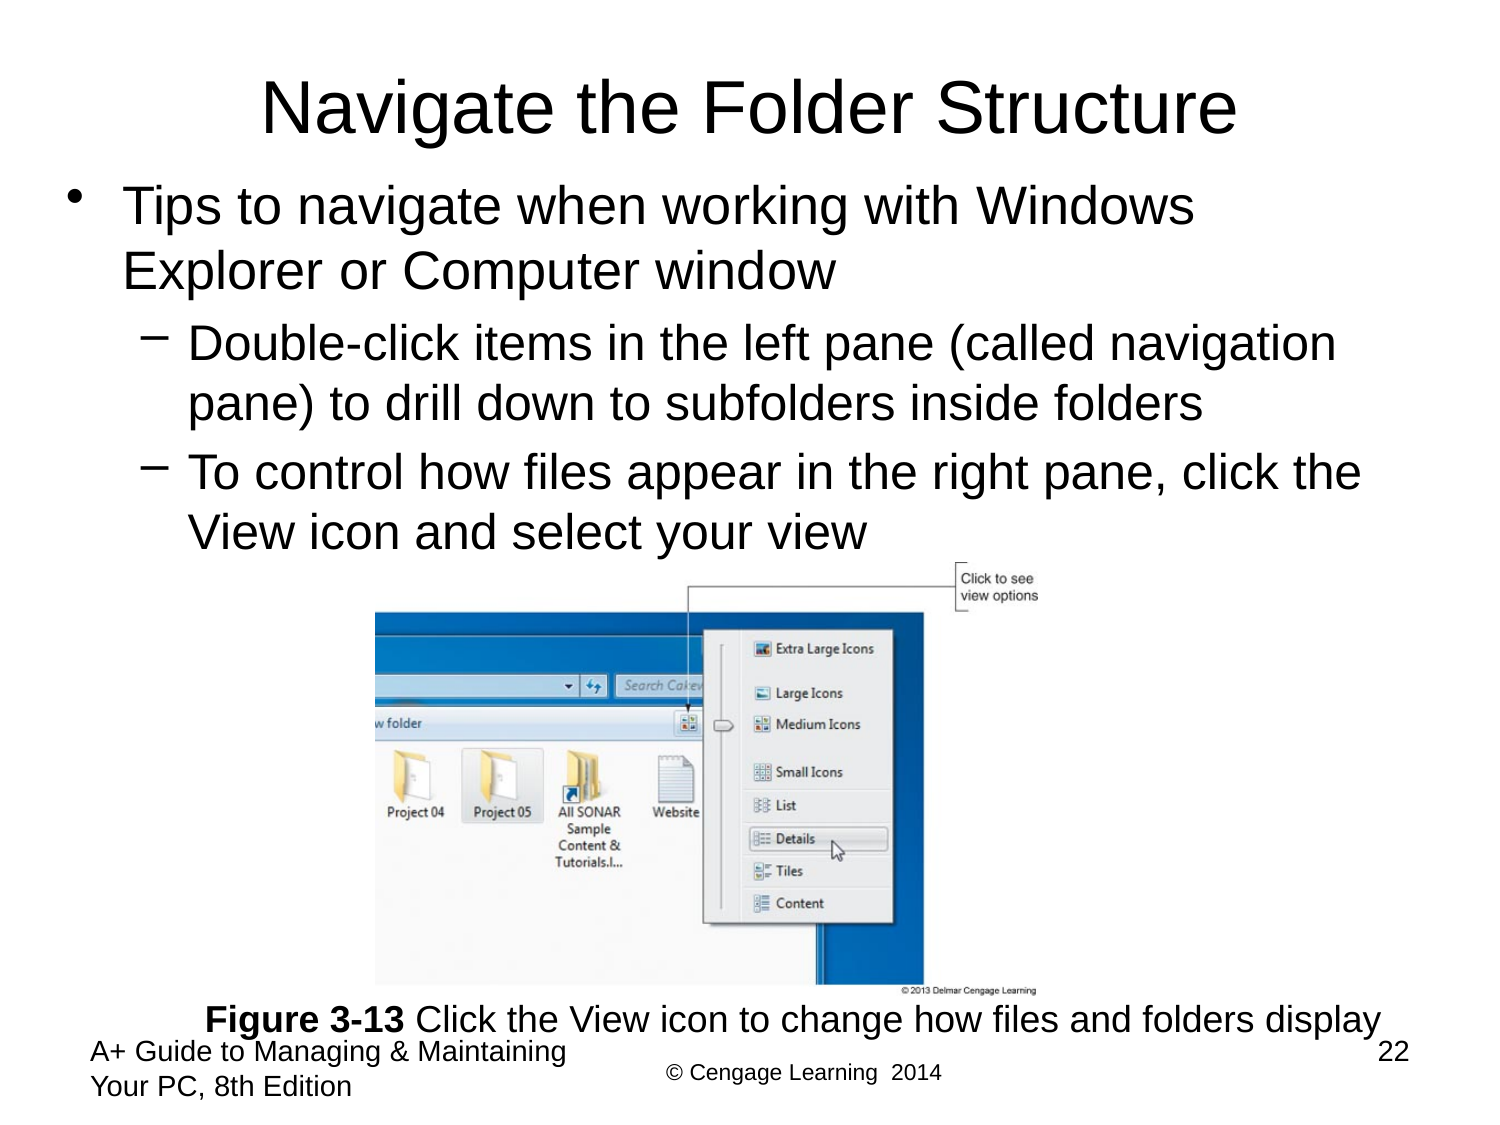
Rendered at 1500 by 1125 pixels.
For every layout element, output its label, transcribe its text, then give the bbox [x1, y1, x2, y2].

picture [374, 562, 1038, 998]
list Tips to navigate when working with Windows Explorer or Computer window Double-click items in the left pane (called navigation pane) to drill down to subfolders inside folders To control how files appear in the right pane, click the View icon and select your view [50, 162, 1401, 905]
footer A+ Guide to Managing & Maintaining Your PC, 8th Edition [74, 1024, 601, 1103]
title Navigate the Folder Structure [75, 45, 1425, 163]
slide_number 22 [1074, 1024, 1426, 1103]
text_box Figure 3-13 Click the View icon to change how files and folders display [190, 987, 1397, 1048]
